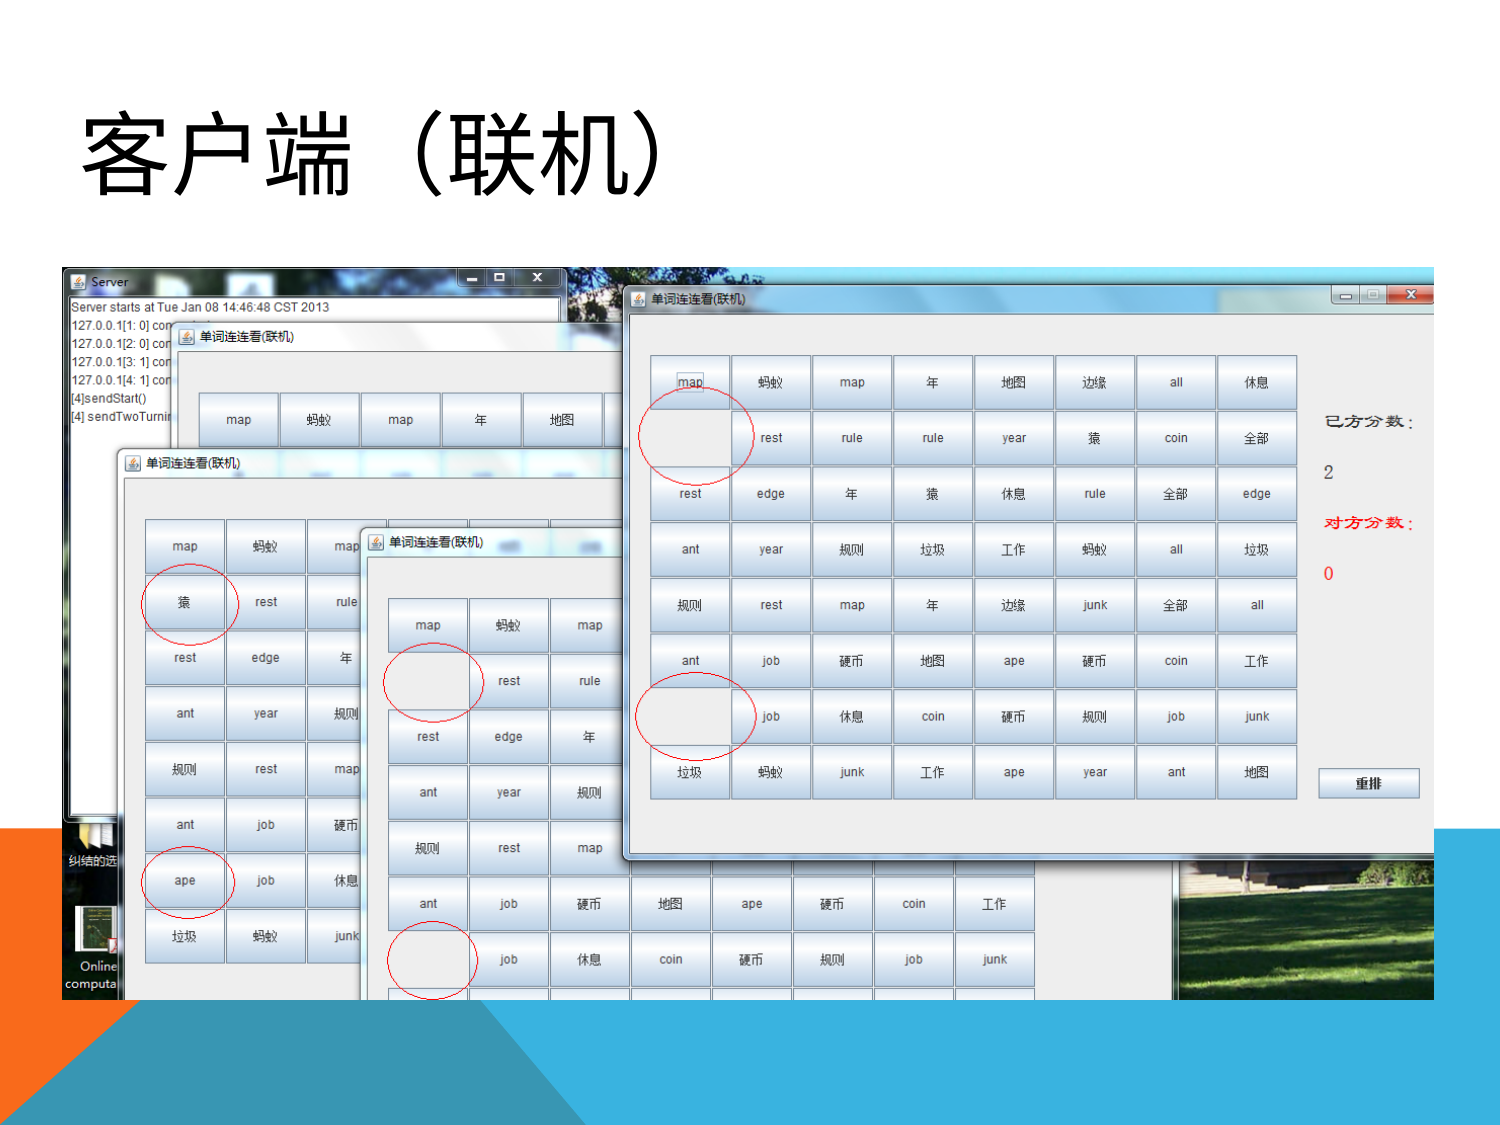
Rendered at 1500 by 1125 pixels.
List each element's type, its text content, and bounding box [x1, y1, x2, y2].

picture [62, 266, 1434, 1000]
text_box 客户端（联机） [64, 89, 750, 215]
